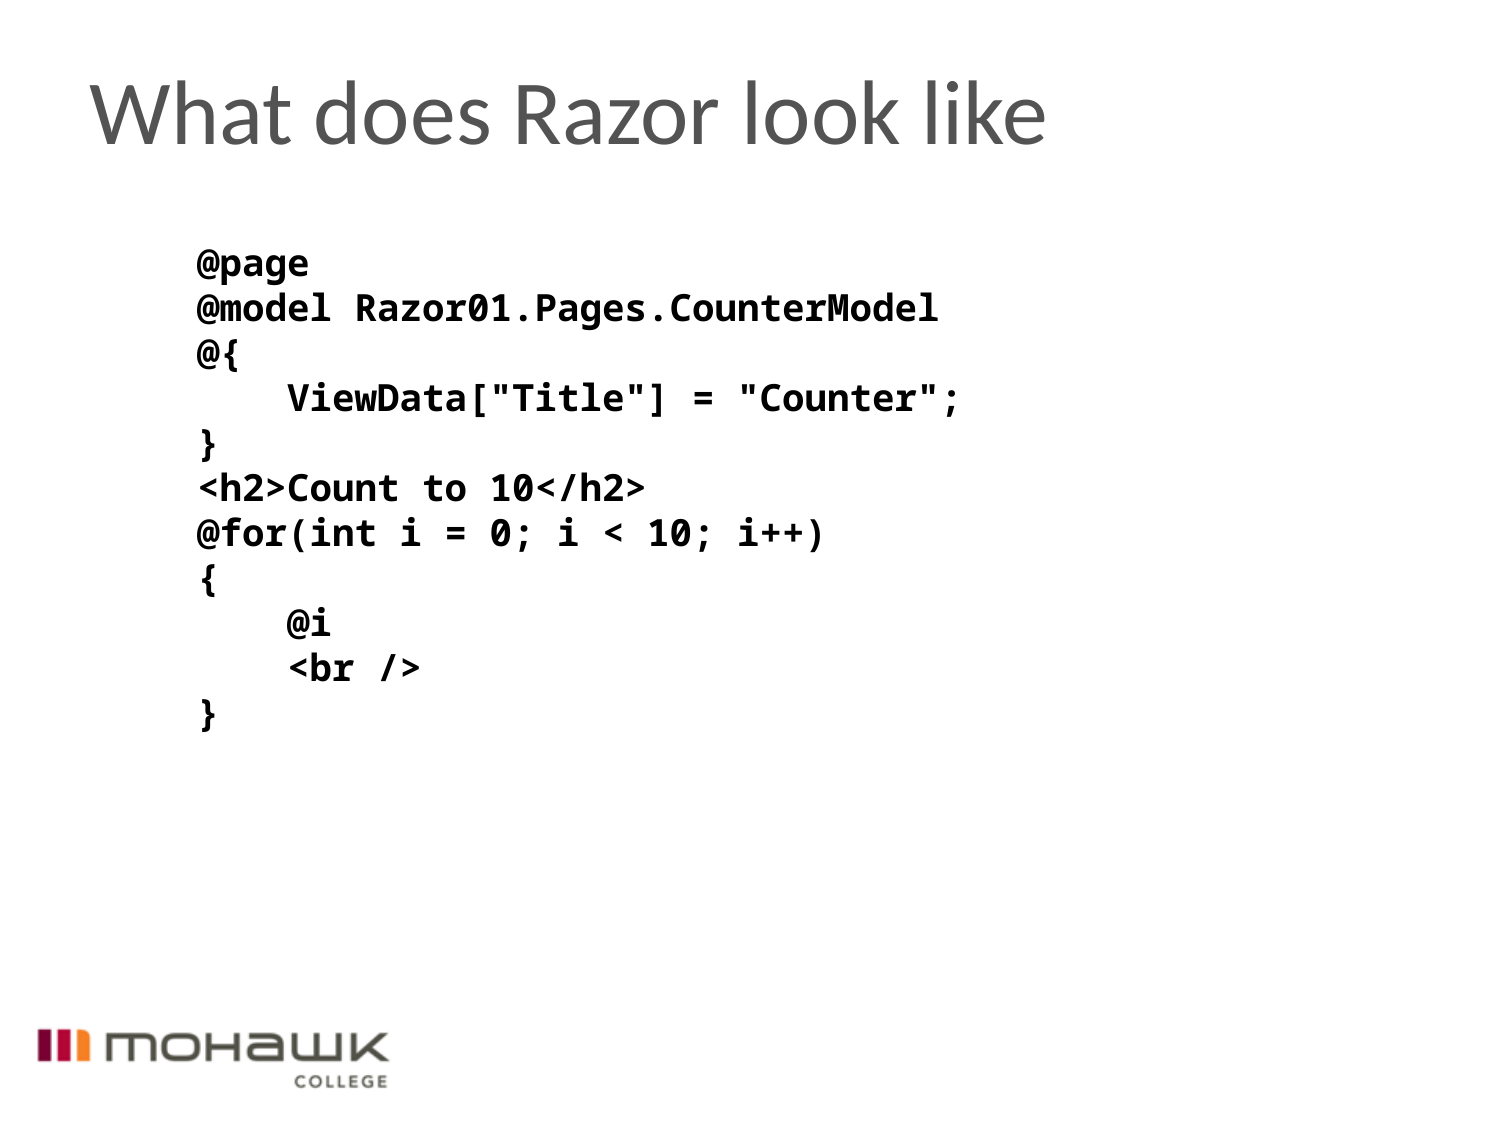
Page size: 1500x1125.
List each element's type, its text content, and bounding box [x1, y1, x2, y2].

picture [5, 1000, 422, 1118]
title What does Razor look like [75, 45, 1425, 233]
text_box @page @model Razor01.Pages.CounterModel @{ ViewData["Title"] = "Counter"; } <h2>Count to 10</h2> @for(int i = 0; i < 10; i++) { @i <br /> } [182, 231, 1211, 679]
